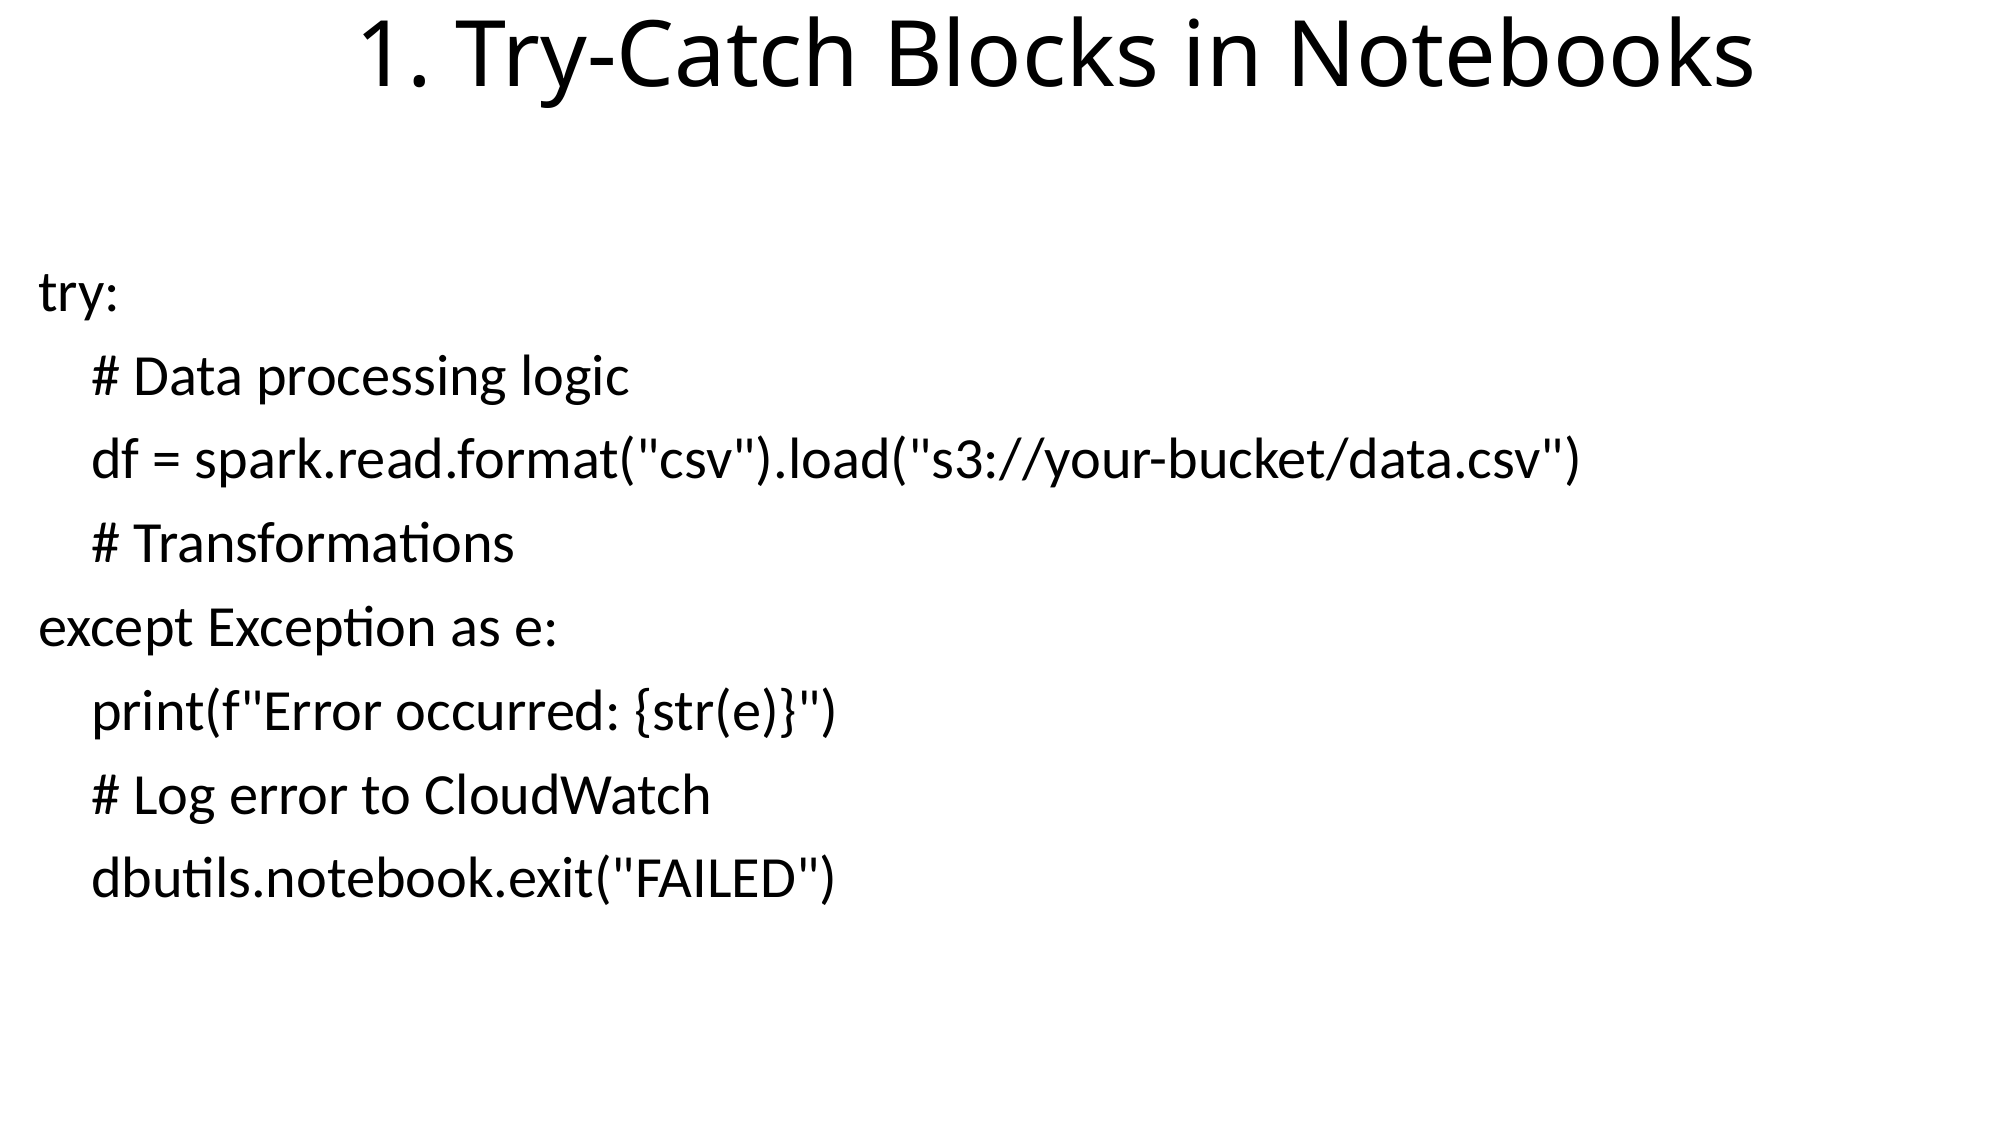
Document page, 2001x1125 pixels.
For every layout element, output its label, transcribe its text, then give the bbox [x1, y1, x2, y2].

title 1. Try-Catch Blocks in Notebooks [340, 3, 2000, 221]
list try: # Data processing logic df = spark.read.format("csv").load("s3://your-bucket/data.csv") # Transformations except Exception as e: print(f"Error occurred: {str(e)}") # Log error to CloudWatch dbutils.notebook.exit("FAILED") [23, 253, 1954, 968]
